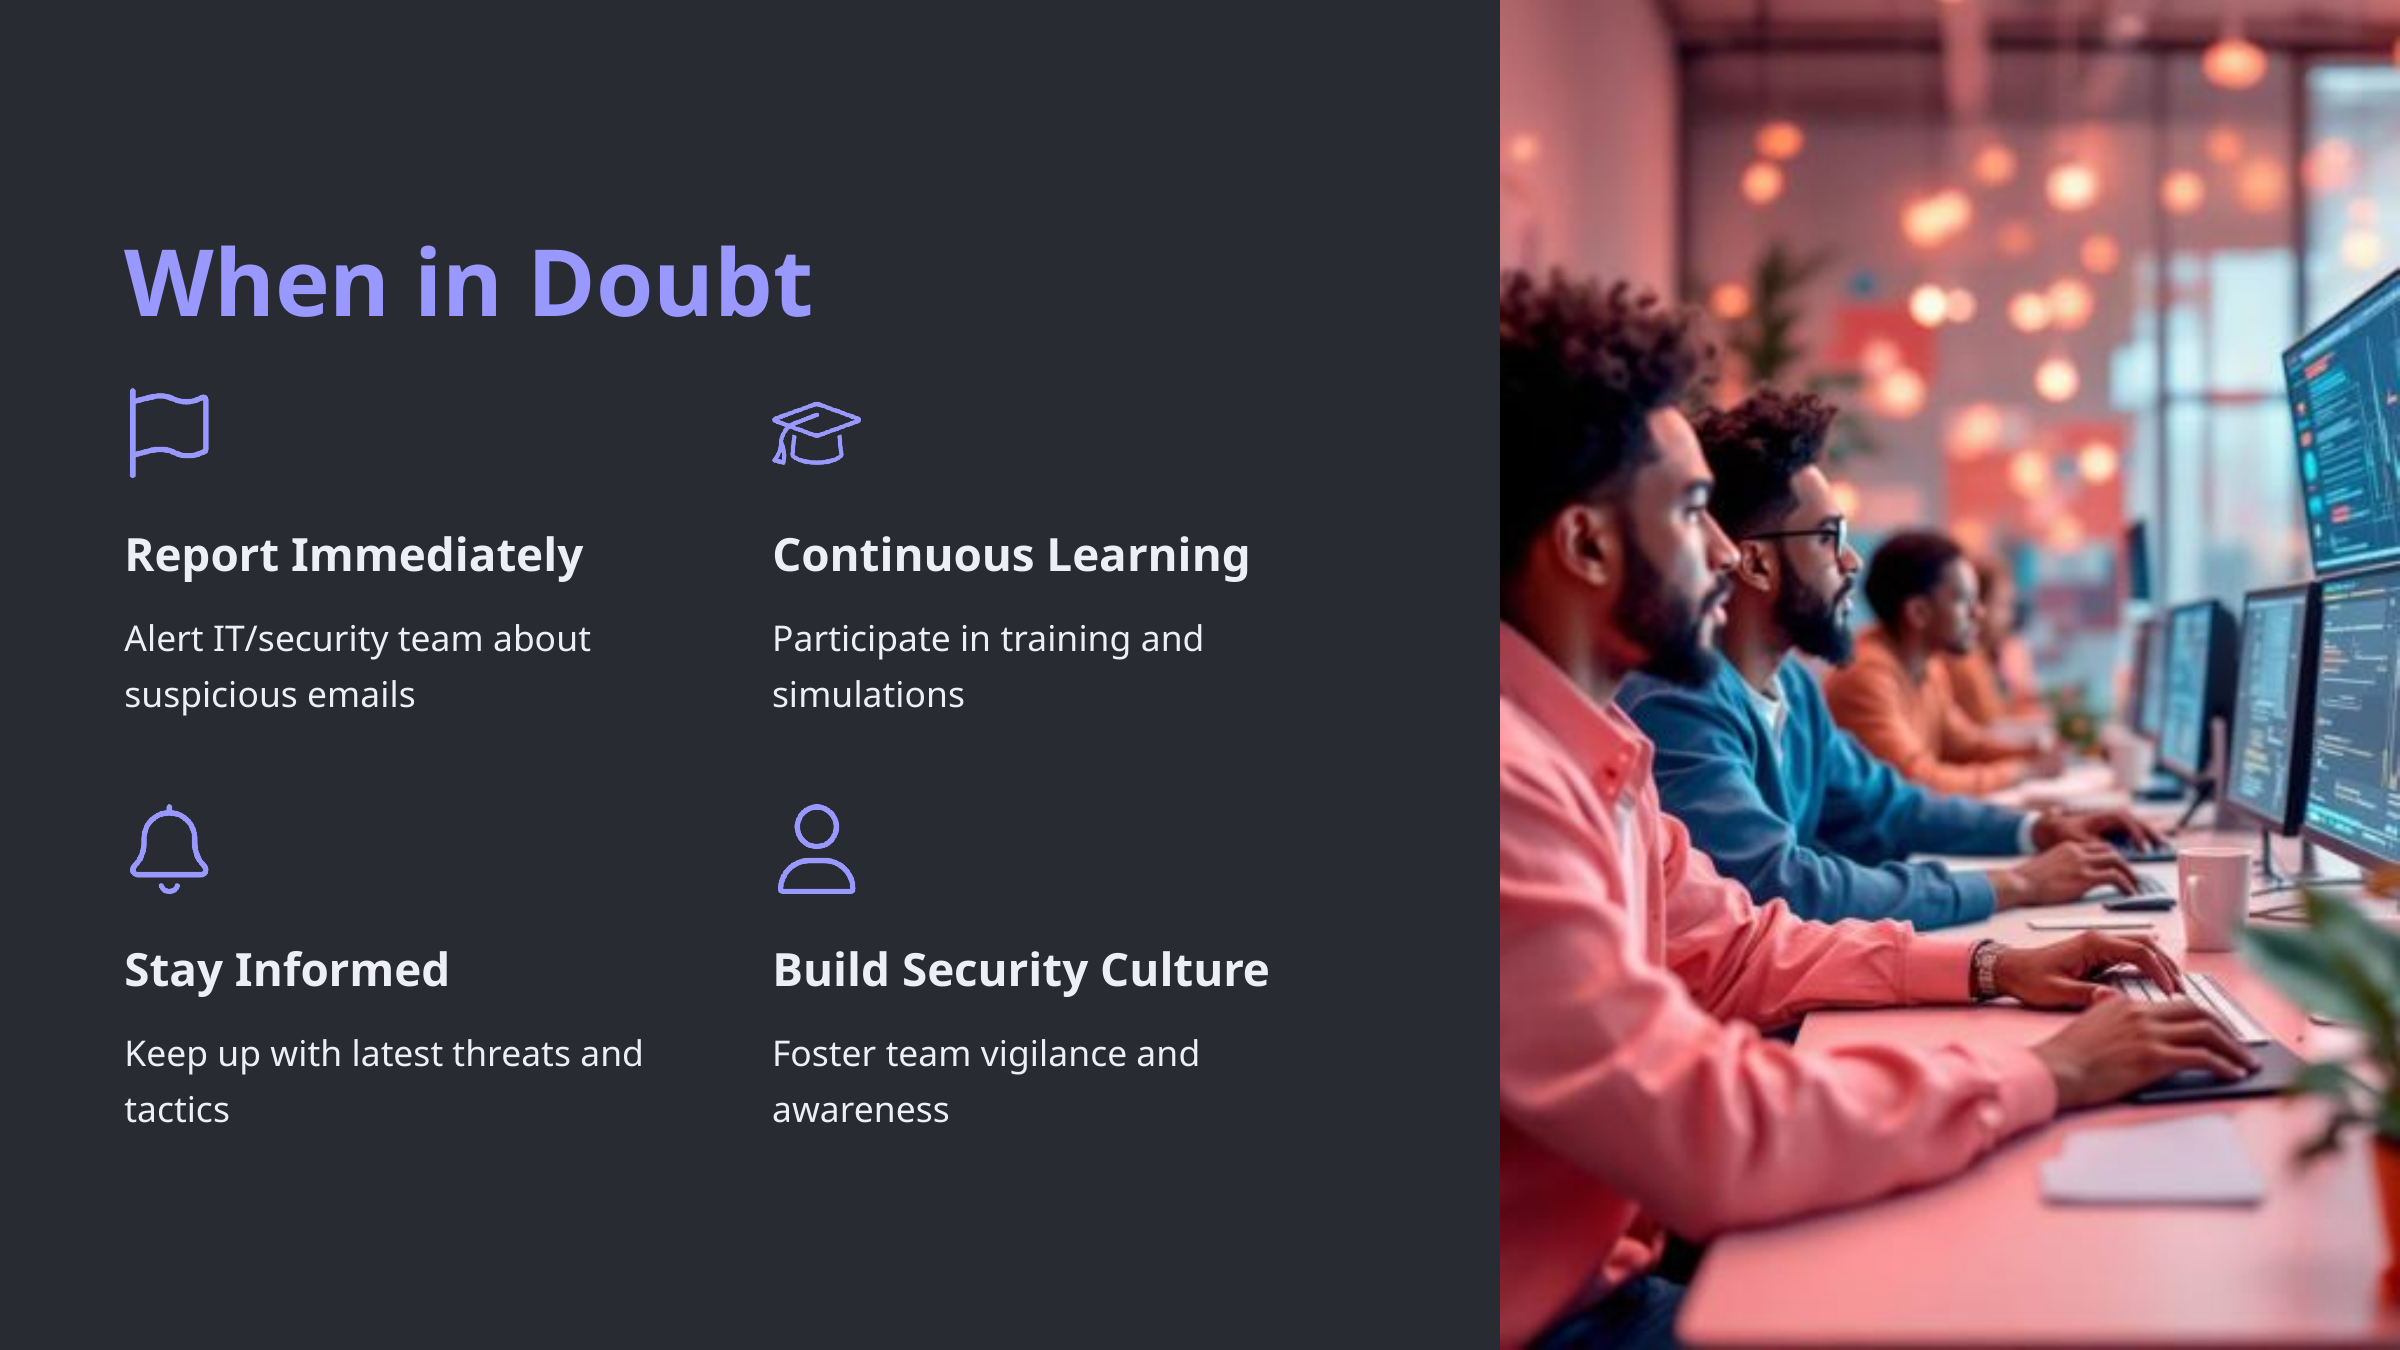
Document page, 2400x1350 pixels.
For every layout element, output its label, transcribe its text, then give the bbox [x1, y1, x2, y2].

text_box Report Immediately [124, 522, 592, 581]
picture [772, 804, 861, 894]
text_box Alert IT/security team about suspicious emails [124, 601, 728, 716]
text_box Foster team vigilance and awareness [772, 1017, 1376, 1132]
text_box Build Security Culture [772, 937, 1240, 997]
picture [124, 388, 214, 478]
picture [1499, 0, 2400, 1350]
picture [772, 388, 861, 478]
picture [124, 804, 214, 894]
text_box Keep up with latest threats and tactics [124, 1017, 728, 1132]
text_box When in Doubt [124, 218, 1060, 336]
text_box Participate in training and simulations [772, 601, 1376, 716]
text_box Stay Informed [124, 937, 592, 997]
text_box Continuous Learning [772, 522, 1240, 581]
